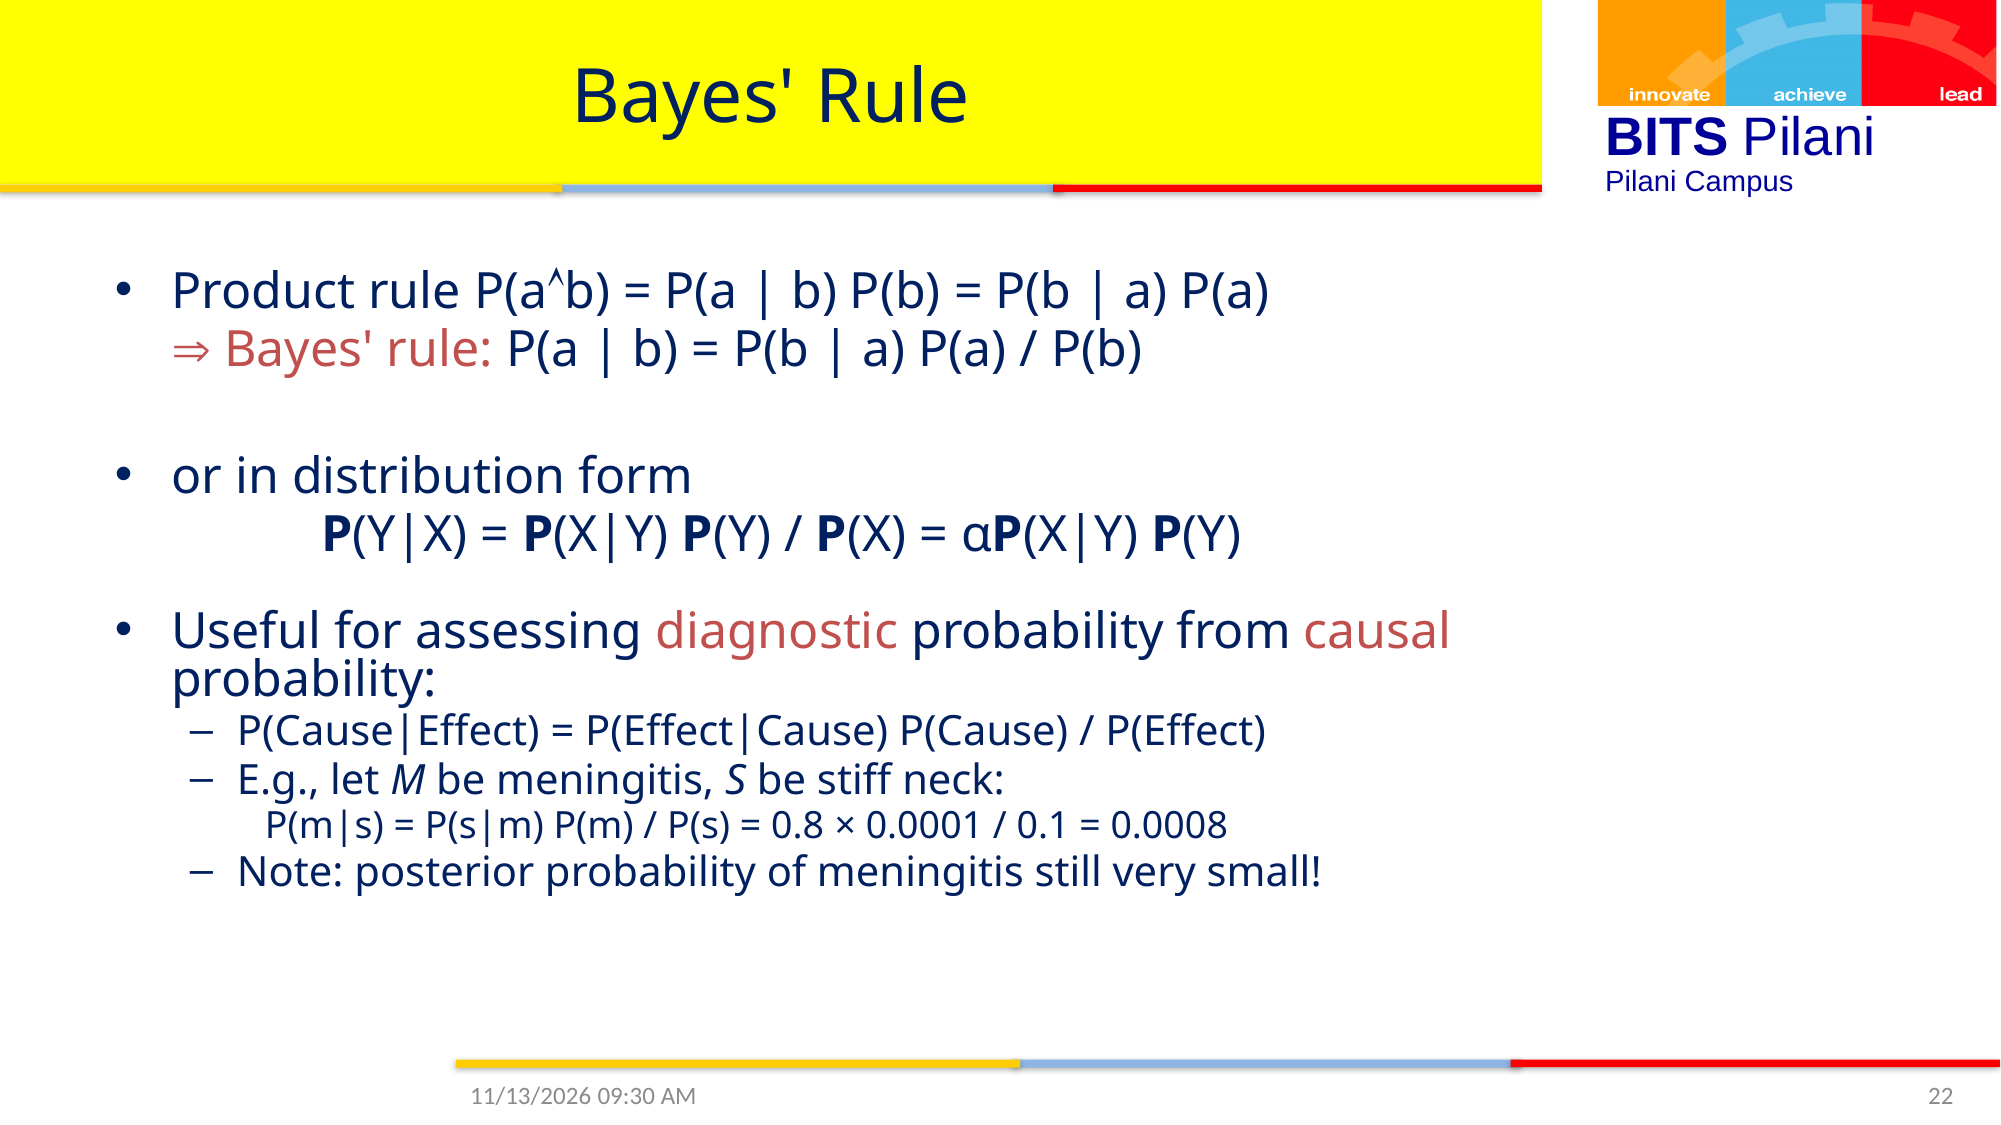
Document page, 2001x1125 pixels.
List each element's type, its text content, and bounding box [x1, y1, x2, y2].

picture [1597, 0, 1997, 106]
list Product rule P(ab) = P(a | b) P(b) = P(b | a) P(a)  Bayes' rule: P(a | b) = P(b | a) P(a) / P(b) or in distribution form P(Y|X) = P(X|Y) P(Y) / P(X) = αP(X|Y) P(Y) Useful for assessing diagnostic probability from causal probability: P(Cause|Effect) = P(Effect|Cause) P(Cause) / P(Effect) E.g., let M be meningitis, S be stiff neck: P(m|s) = P(s|m) P(m) / P(s) = 0.8 × 0.0001 / 0.1 = 0.0008 Note: posterior probability of meningitis still very small! [99, 262, 1523, 1006]
title Bayes' Rule [0, 0, 1543, 185]
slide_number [455, 1065, 922, 1125]
slide_number 22 [1749, 1065, 1969, 1125]
